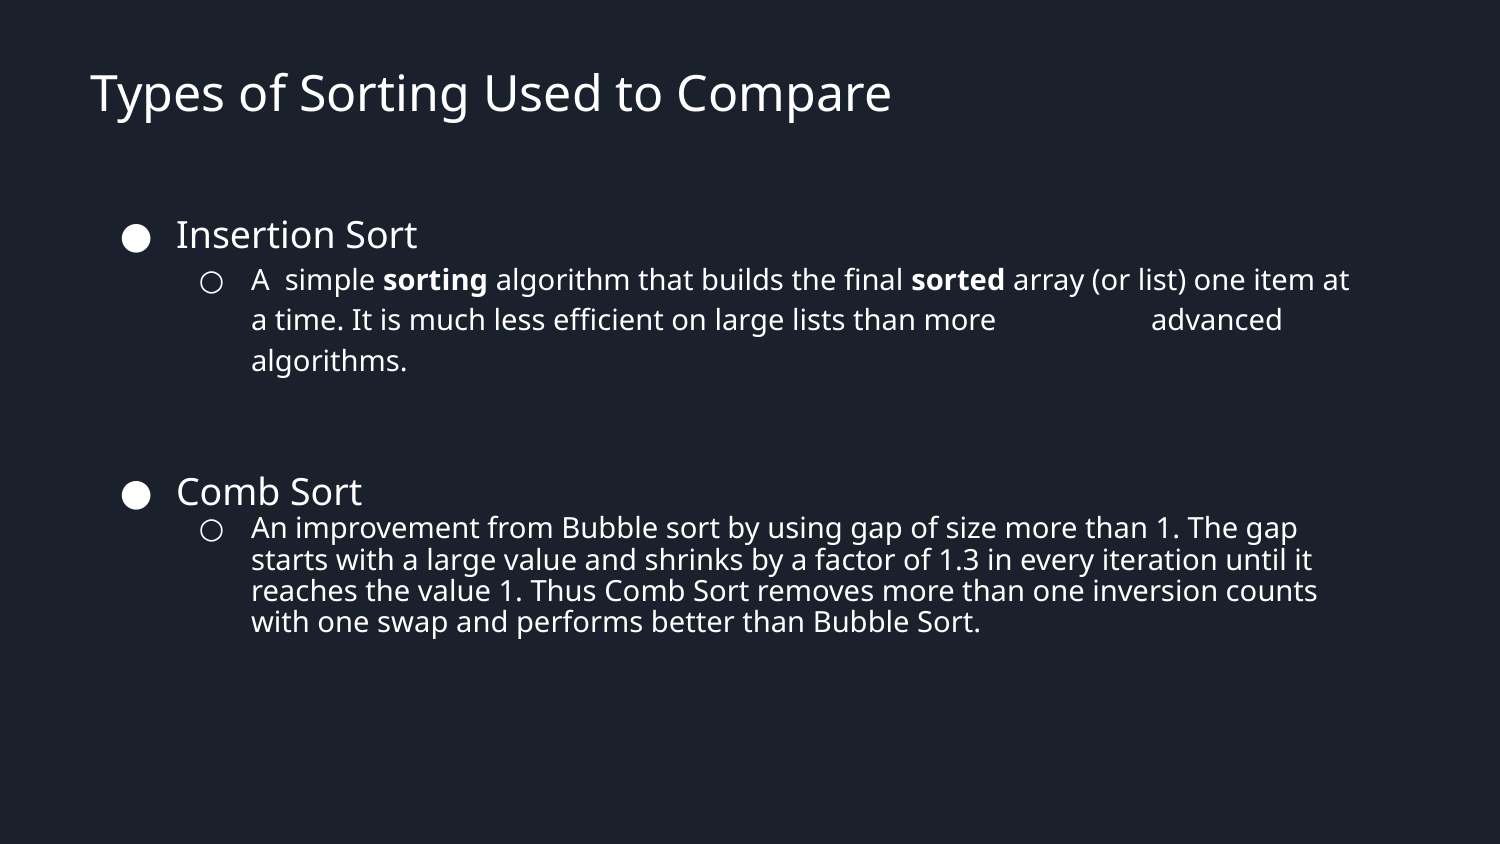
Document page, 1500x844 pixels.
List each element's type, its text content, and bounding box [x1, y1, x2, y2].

list Insertion Sort A simple sorting algorithm that builds the final sorted array (or list) one item at a time. It is much less efficient on large lists than more advanced algorithms. Comb Sort An improvement from Bubble sort by using gap of size more than 1. The gap starts with a large value and shrinks by a factor of 1.3 in every iteration until it reaches the value 1. Thus Comb Sort removes more than one inversion counts with one swap and performs better than Bubble Sort. [89, 199, 1373, 764]
title Types of Sorting Used to Compare [79, 55, 1237, 199]
